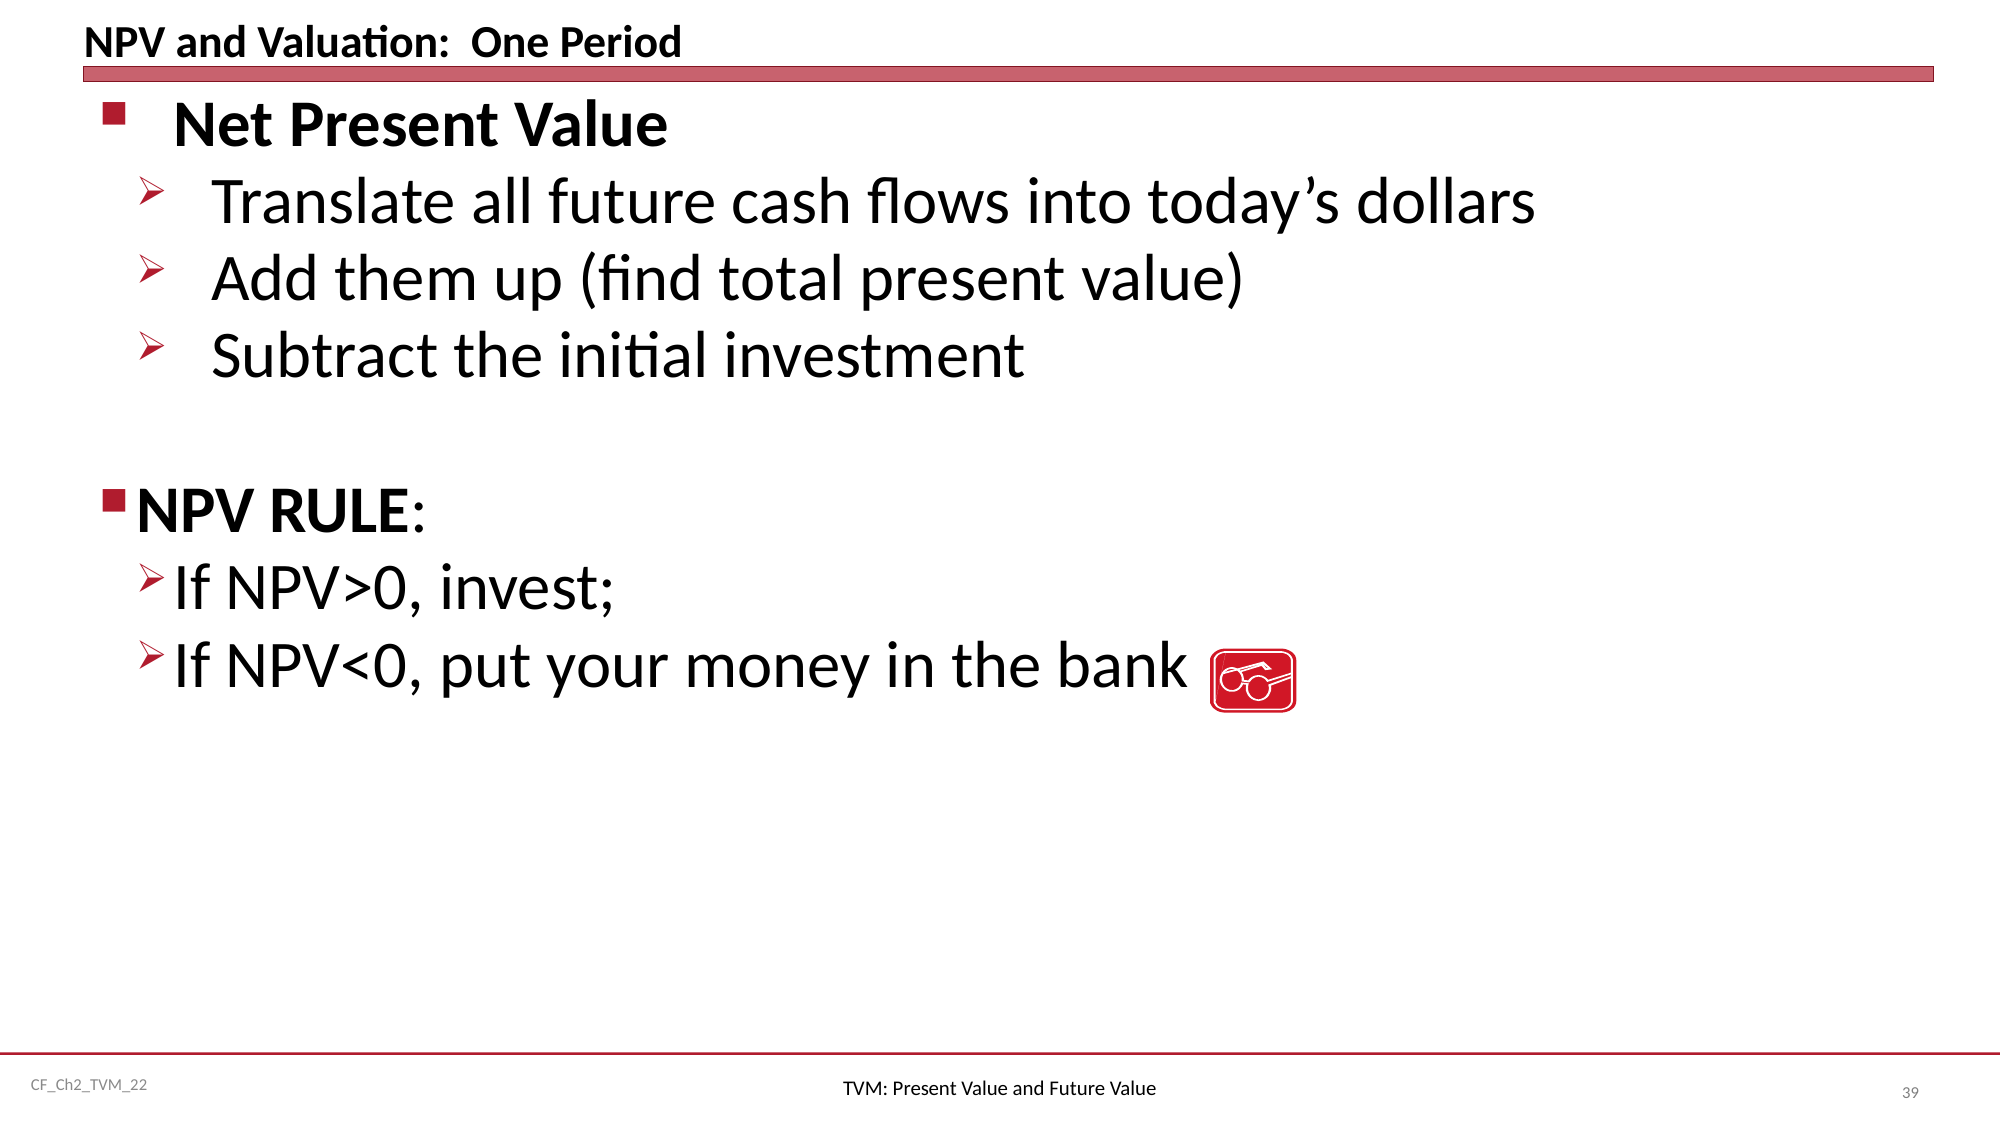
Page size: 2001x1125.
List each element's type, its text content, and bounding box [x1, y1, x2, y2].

list Net Present Value Translate all future cash flows into today’s dollars Add them up (find total present value) Subtract the initial investment NPV RULE: If NPV>0, invest; If NPV<0, put your money in the bank [83, 87, 1934, 1041]
picture [1209, 647, 1298, 714]
slide_number 39 [1834, 1061, 1934, 1122]
title NPV and Valuation: One Period [83, 6, 1935, 67]
footer TVM: Present Value and Future Value [683, 1056, 1317, 1117]
